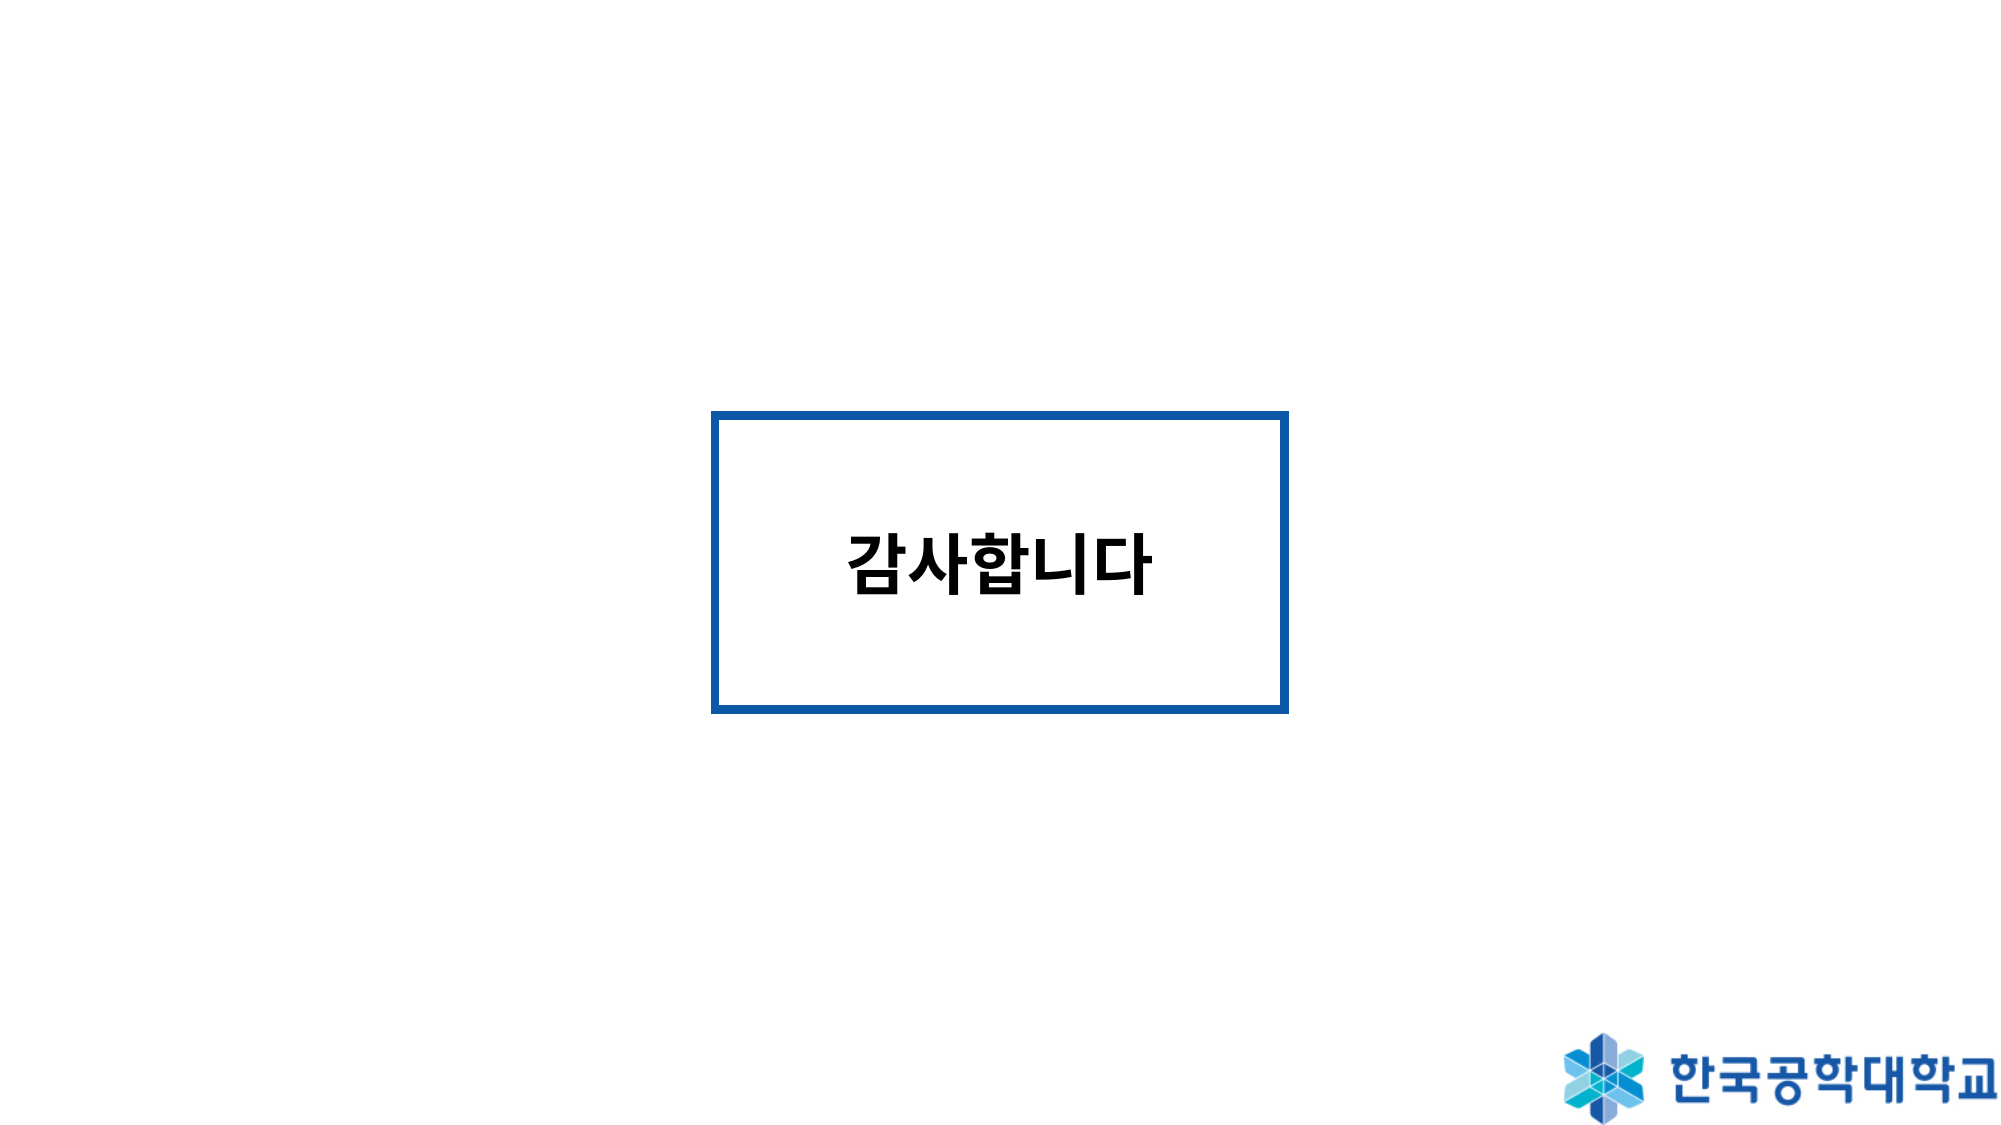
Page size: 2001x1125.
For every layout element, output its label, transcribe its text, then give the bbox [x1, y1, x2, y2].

picture [1563, 1032, 2000, 1125]
text_box 감사합니다 [714, 415, 1286, 710]
